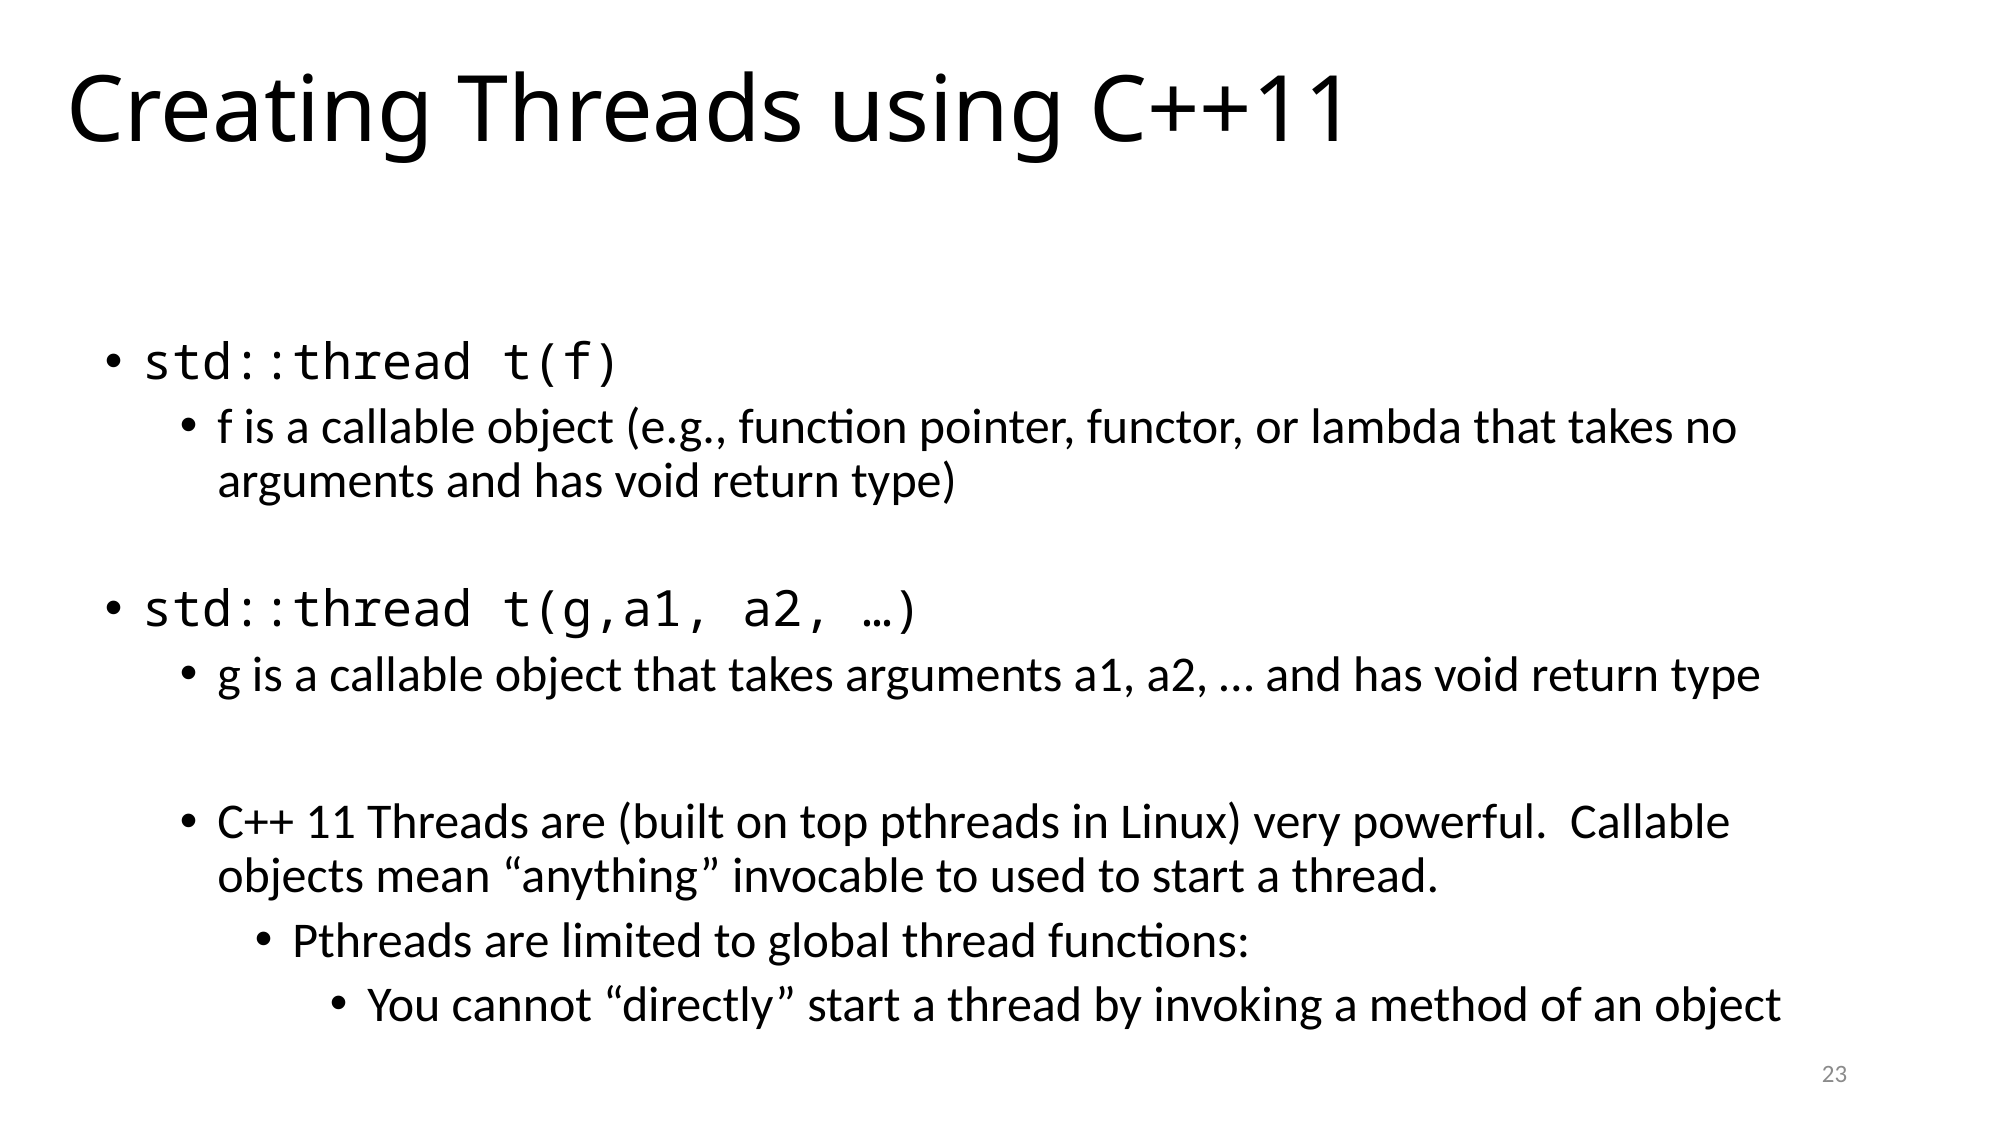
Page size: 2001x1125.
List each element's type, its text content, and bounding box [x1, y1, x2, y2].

list std::thread t(f) f is a callable object (e.g., function pointer, functor, or lambda that takes no arguments and has void return type) std::thread t(g,a1, a2, …) g is a callable object that takes arguments a1, a2, … and has void return type C++ 11 Threads are (built on top pthreads in Linux) very powerful. Callable objects mean “anything” invocable to used to start a thread. Pthreads are limited to global thread functions: You cannot “directly” start a thread by invoking a method of an object [89, 328, 1815, 1043]
title Creating Threads using C++11 [51, 35, 1777, 188]
slide_number 23 [1412, 1042, 1863, 1103]
